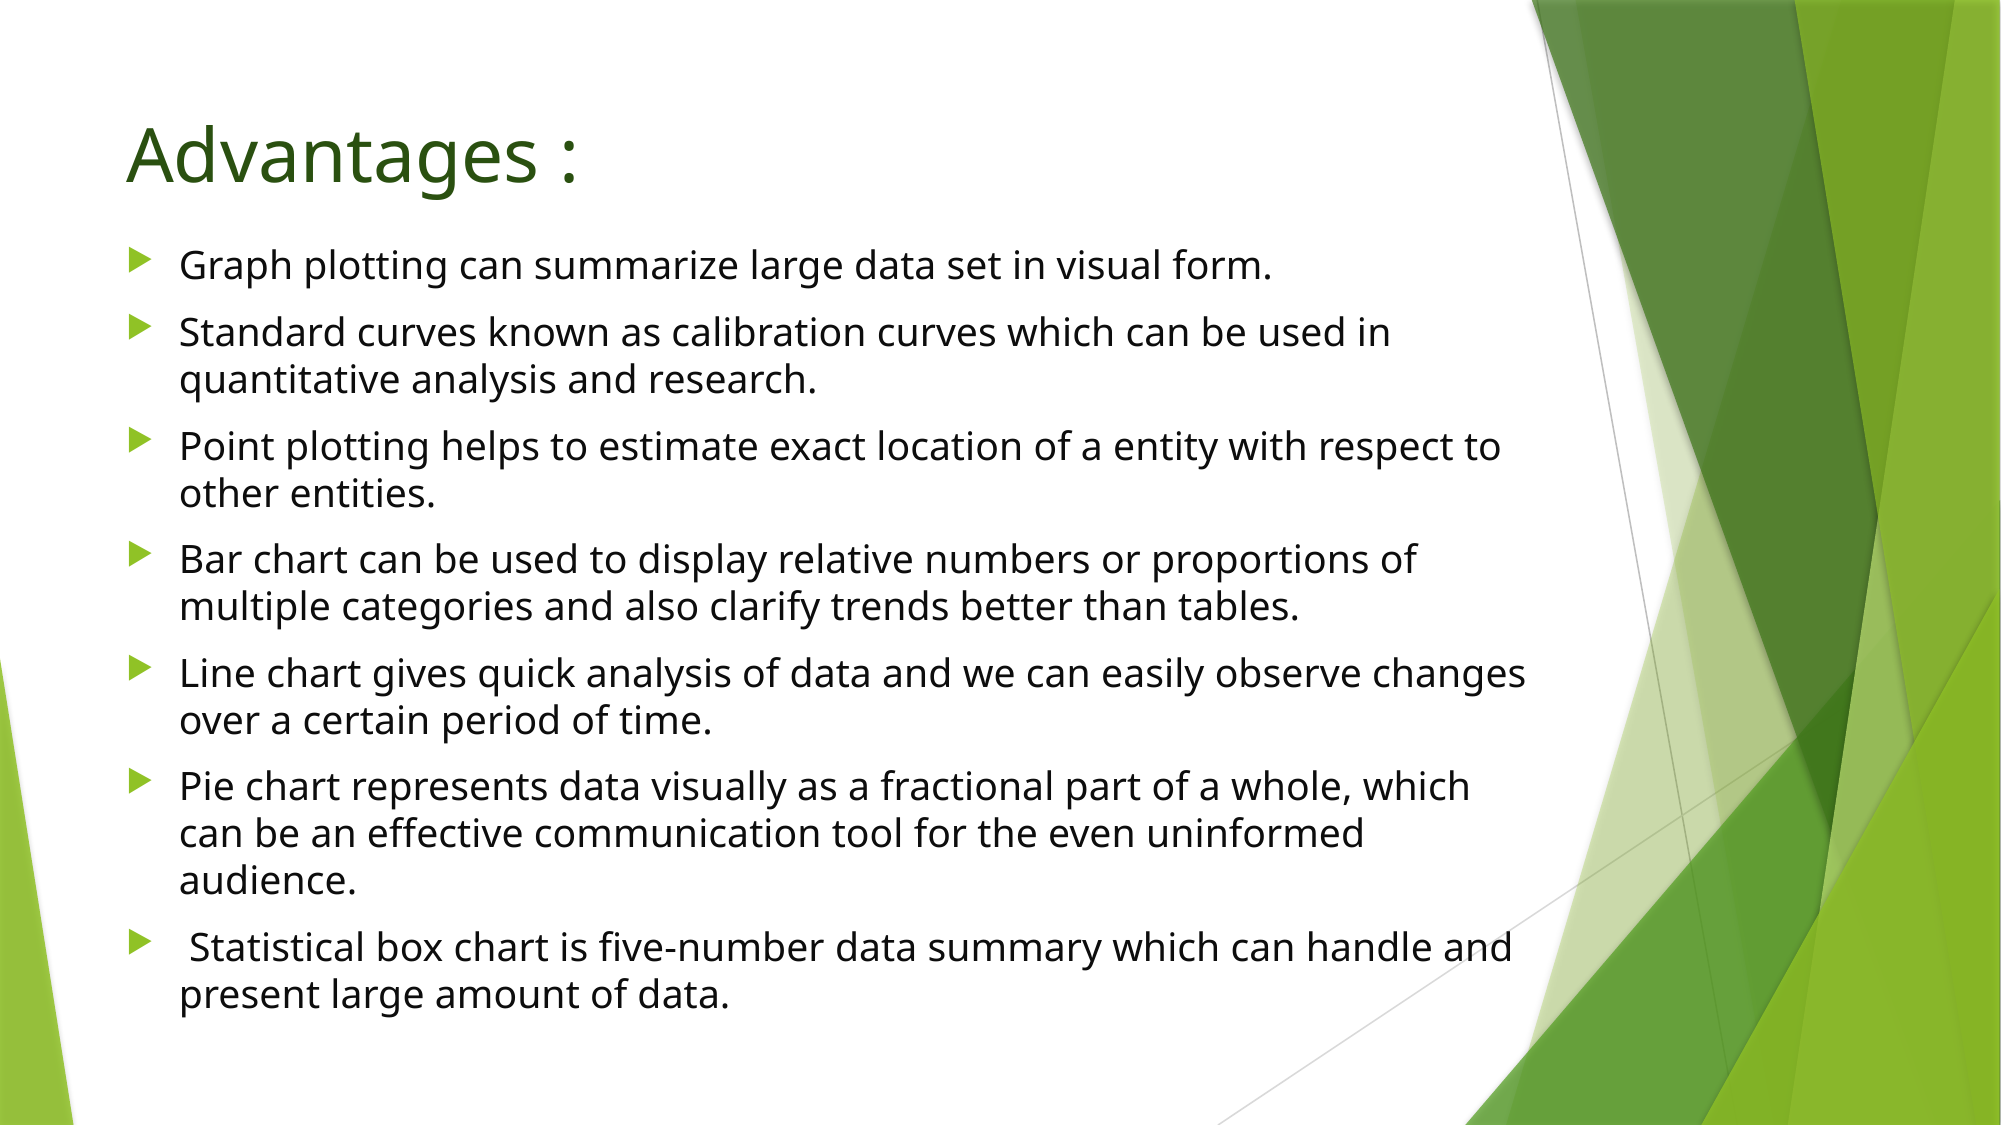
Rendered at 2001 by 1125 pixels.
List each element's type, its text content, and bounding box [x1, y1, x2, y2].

list Graph plotting can summarize large data set in visual form. Standard curves known as calibration curves which can be used in quantitative analysis and research. Point plotting helps to estimate exact location of a entity with respect to other entities. Bar chart can be used to display relative numbers or proportions of multiple categories and also clarify trends better than tables. Line chart gives quick analysis of data and we can easily observe changes over a certain period of time. Pie chart represents data visually as a fractional part of a whole, which can be an effective communication tool for the even uninformed audience. Statistical box chart is five-number data summary which can handle and present large amount of data. [111, 233, 1556, 1025]
title Advantages : [111, 99, 836, 210]
